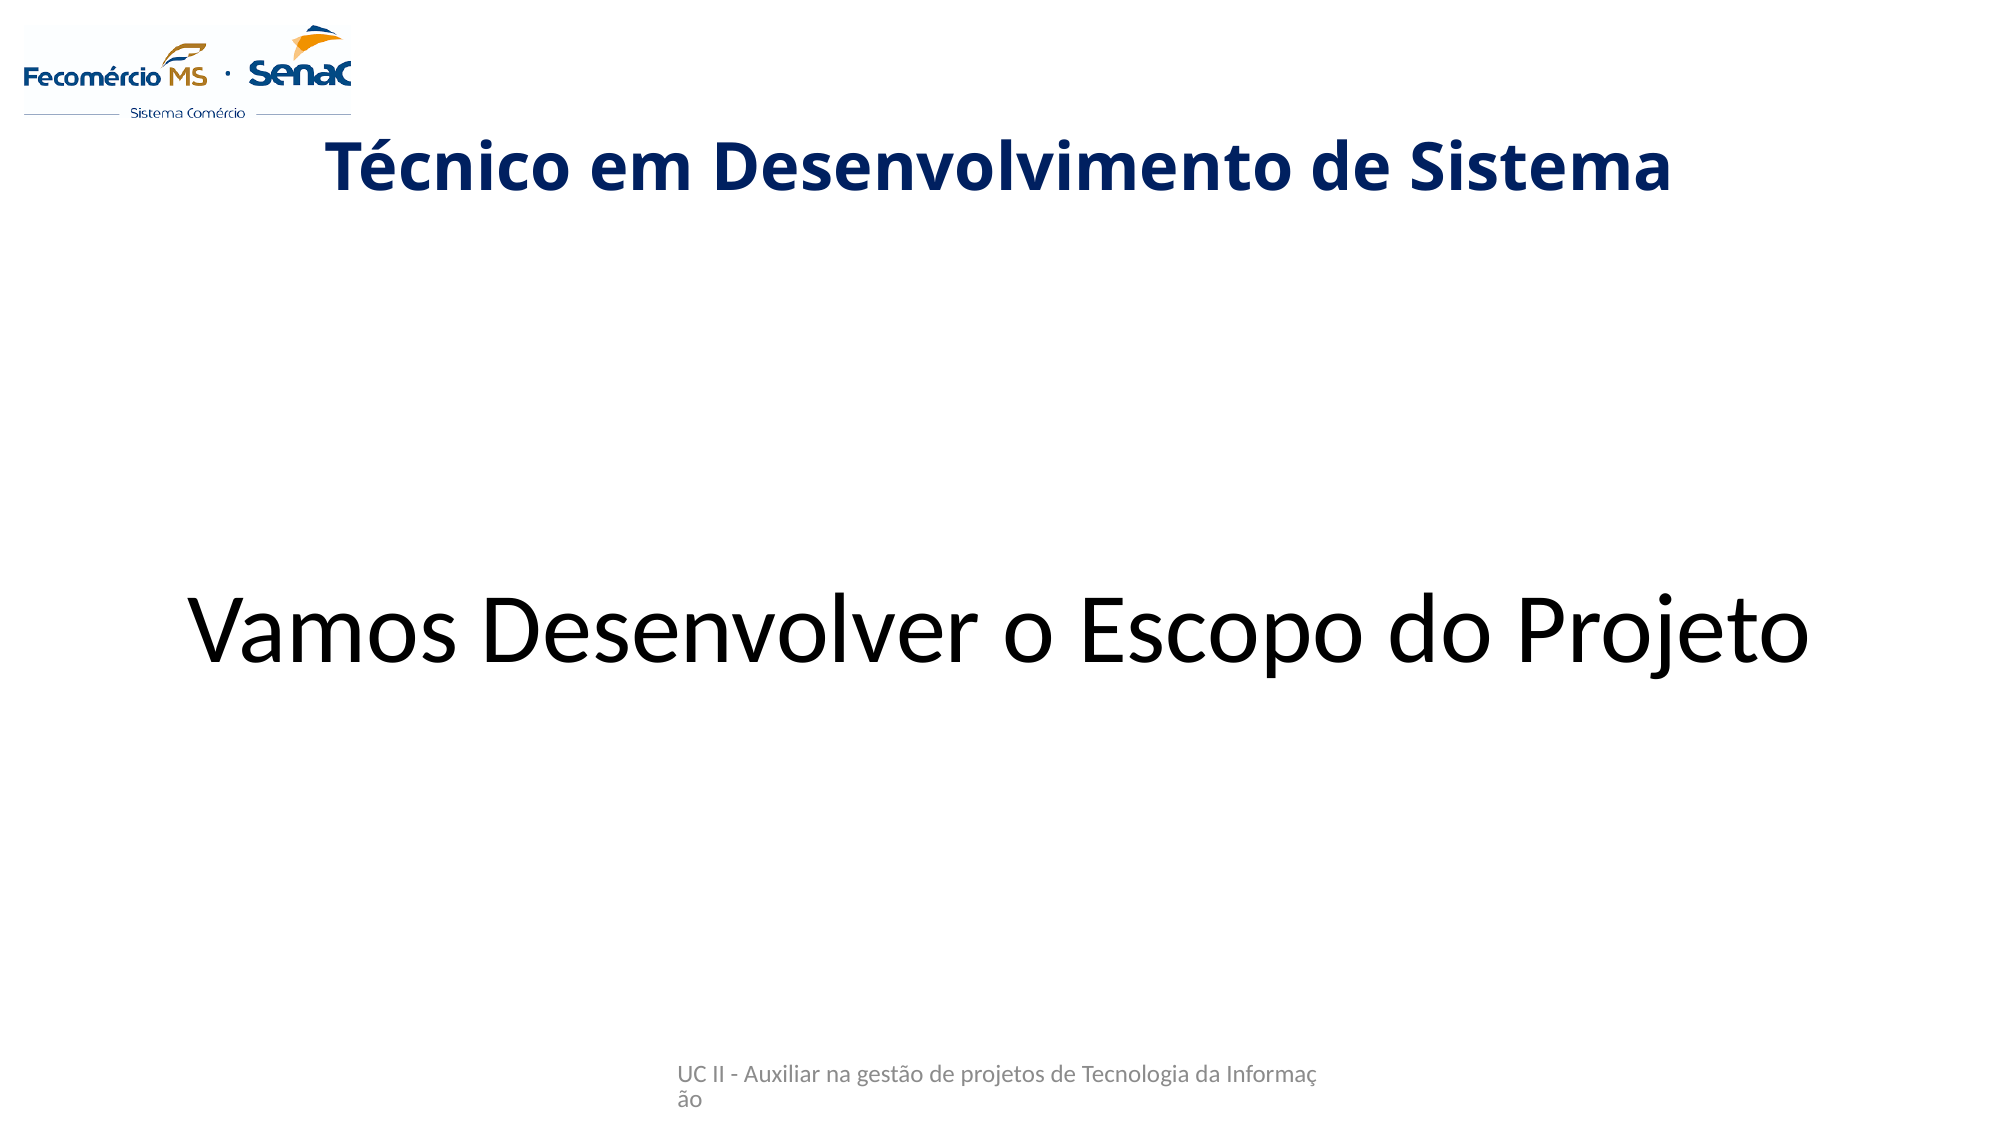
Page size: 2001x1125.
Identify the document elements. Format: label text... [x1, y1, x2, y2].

footer UC II - Auxiliar na gestão de projetos de Tecnologia da Informação [662, 1042, 1338, 1103]
title Técnico em Desenvolvimento de Sistema [137, 59, 1863, 278]
list Vamos Desenvolver o Escopo do Projeto [137, 299, 1863, 1014]
picture [24, 25, 351, 118]
